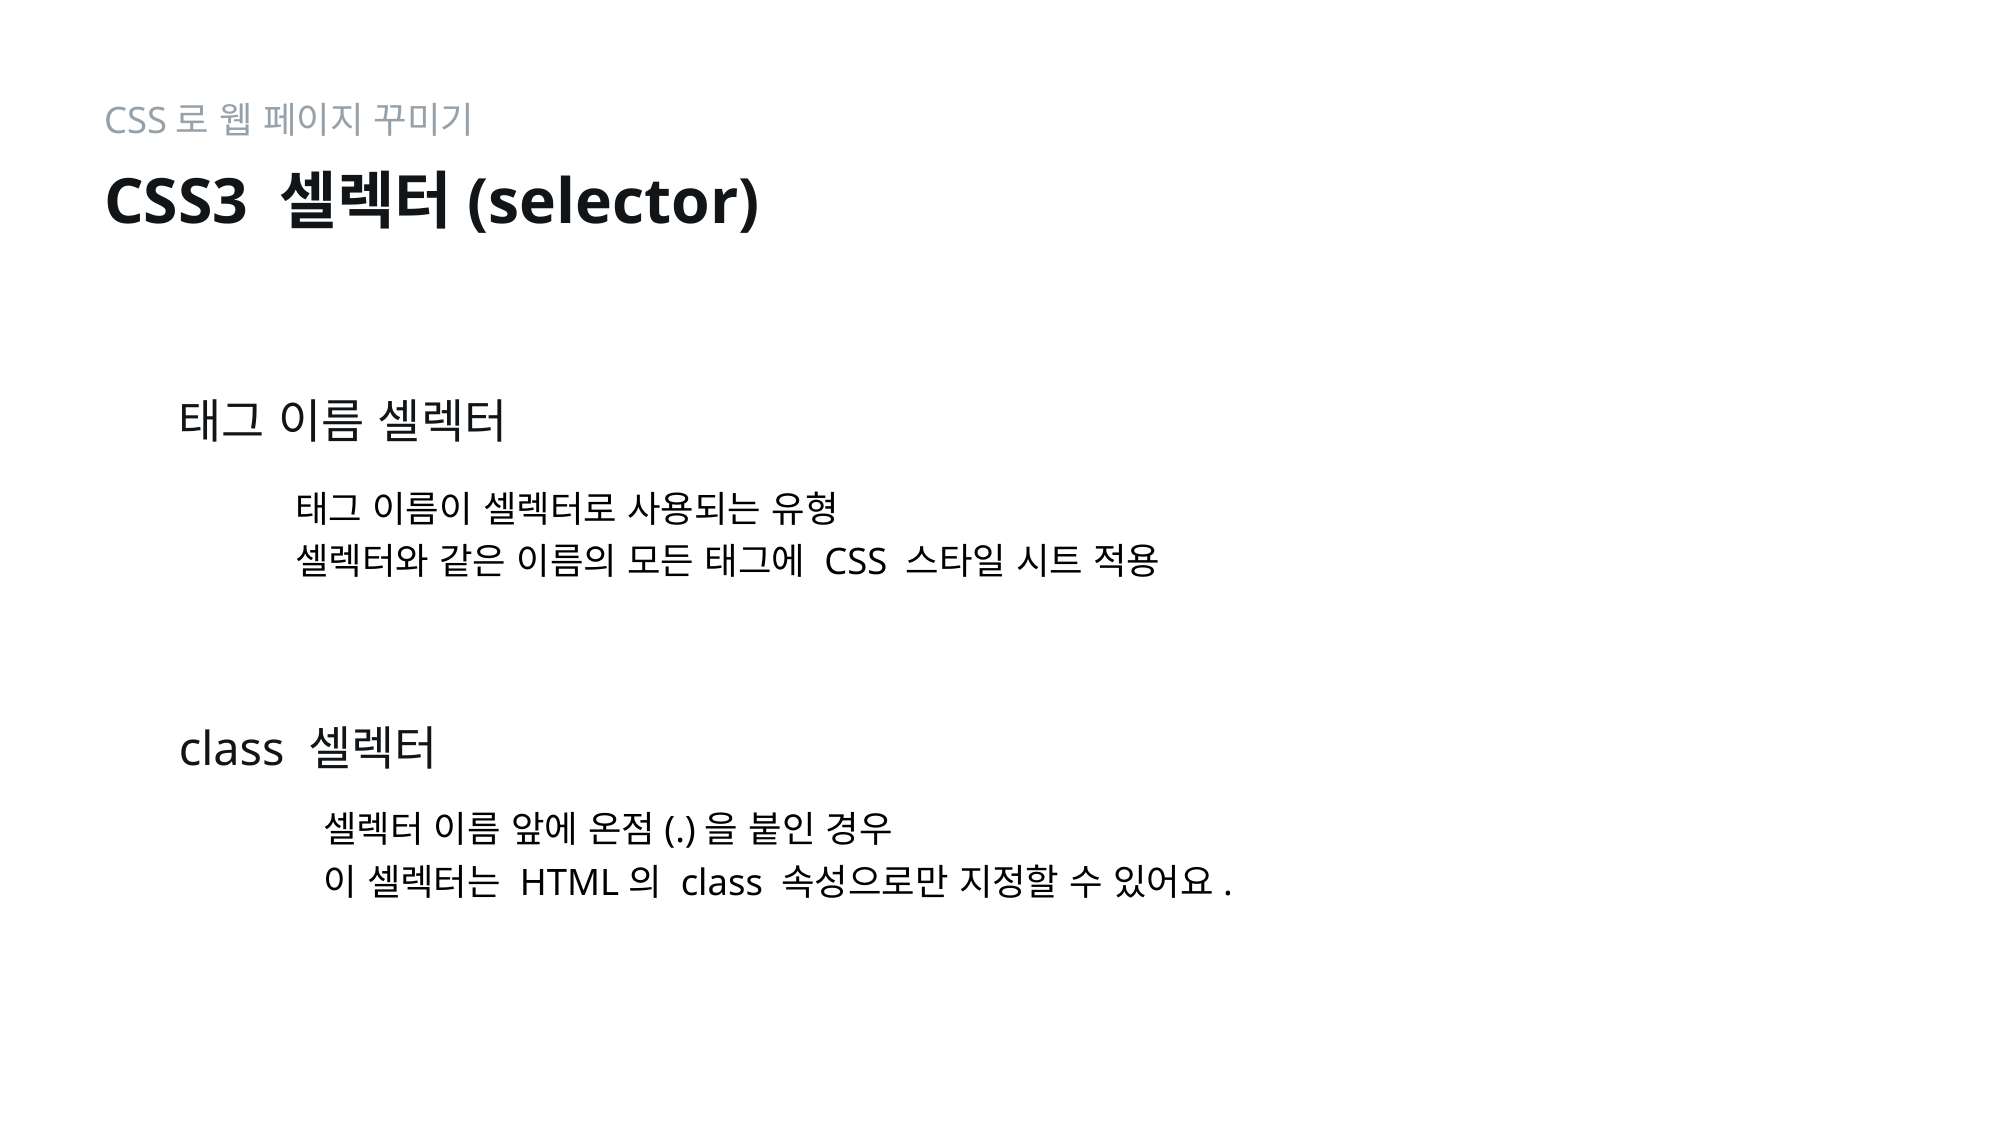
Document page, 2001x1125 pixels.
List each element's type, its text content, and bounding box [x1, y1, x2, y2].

text_box CSS로 웹 페이지 꾸미기 [99, 92, 539, 145]
text_box 태그 이름이 셀렉터로 사용되는 유형 셀렉터와 같은 이름의 모든 태그에 CSS 스타일 시트 적용 [291, 473, 1199, 587]
text_box 셀렉터 이름 앞에 온점(.)을 붙인 경우 이 셀렉터는 HTML의 class 속성으로만 지정할 수 있어요. [319, 793, 1227, 907]
text_box class 셀렉터 [174, 697, 1456, 779]
text_box 태그 이름 셀렉터 [174, 370, 1456, 453]
text_box CSS3 셀렉터(selector) [99, 156, 965, 241]
